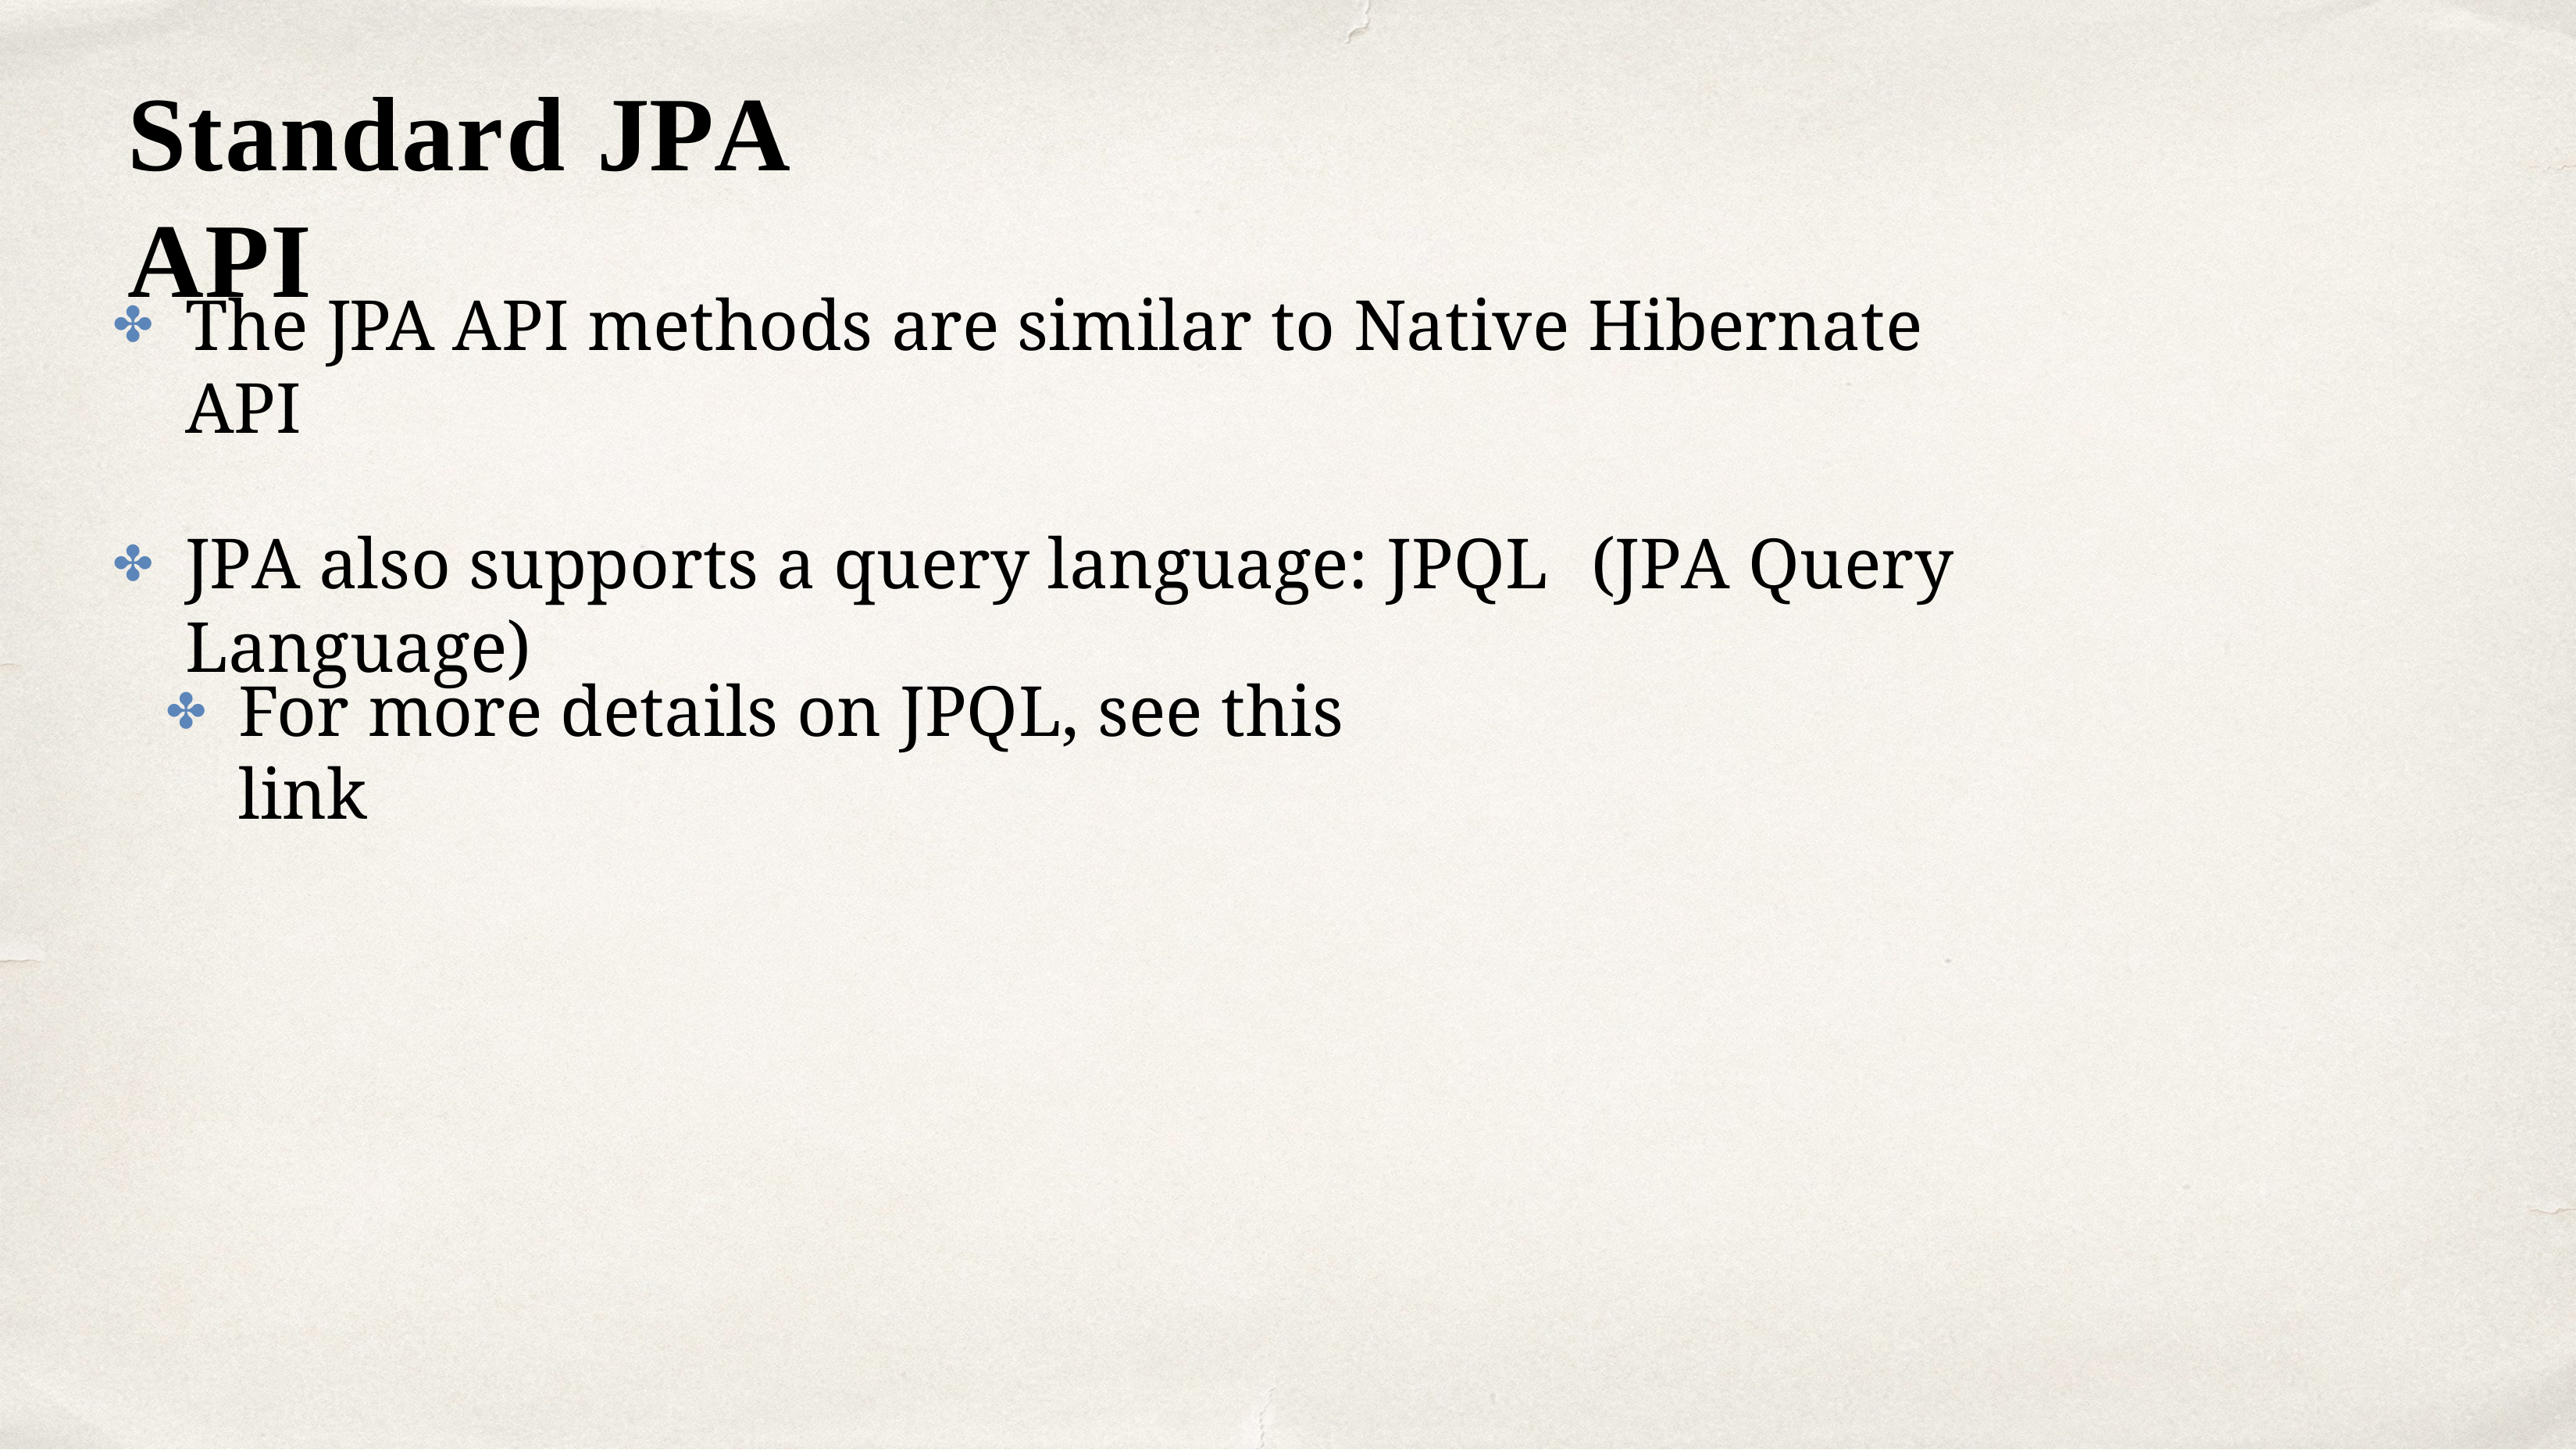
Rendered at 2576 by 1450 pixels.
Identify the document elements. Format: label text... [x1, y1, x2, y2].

text_box ✤ [111, 291, 153, 352]
text_box JPA also supports a query language: JPQL (JPA Query Language) [183, 517, 2203, 686]
text_box ✤ [164, 678, 207, 739]
picture [0, 0, 2576, 1449]
text_box For more details on JPQL, see this link [237, 665, 1419, 834]
text_box The JPA API methods are similar to Native Hibernate API [183, 278, 1962, 448]
text_box ✤ [111, 530, 153, 591]
title Standard JPA API [126, 62, 994, 319]
